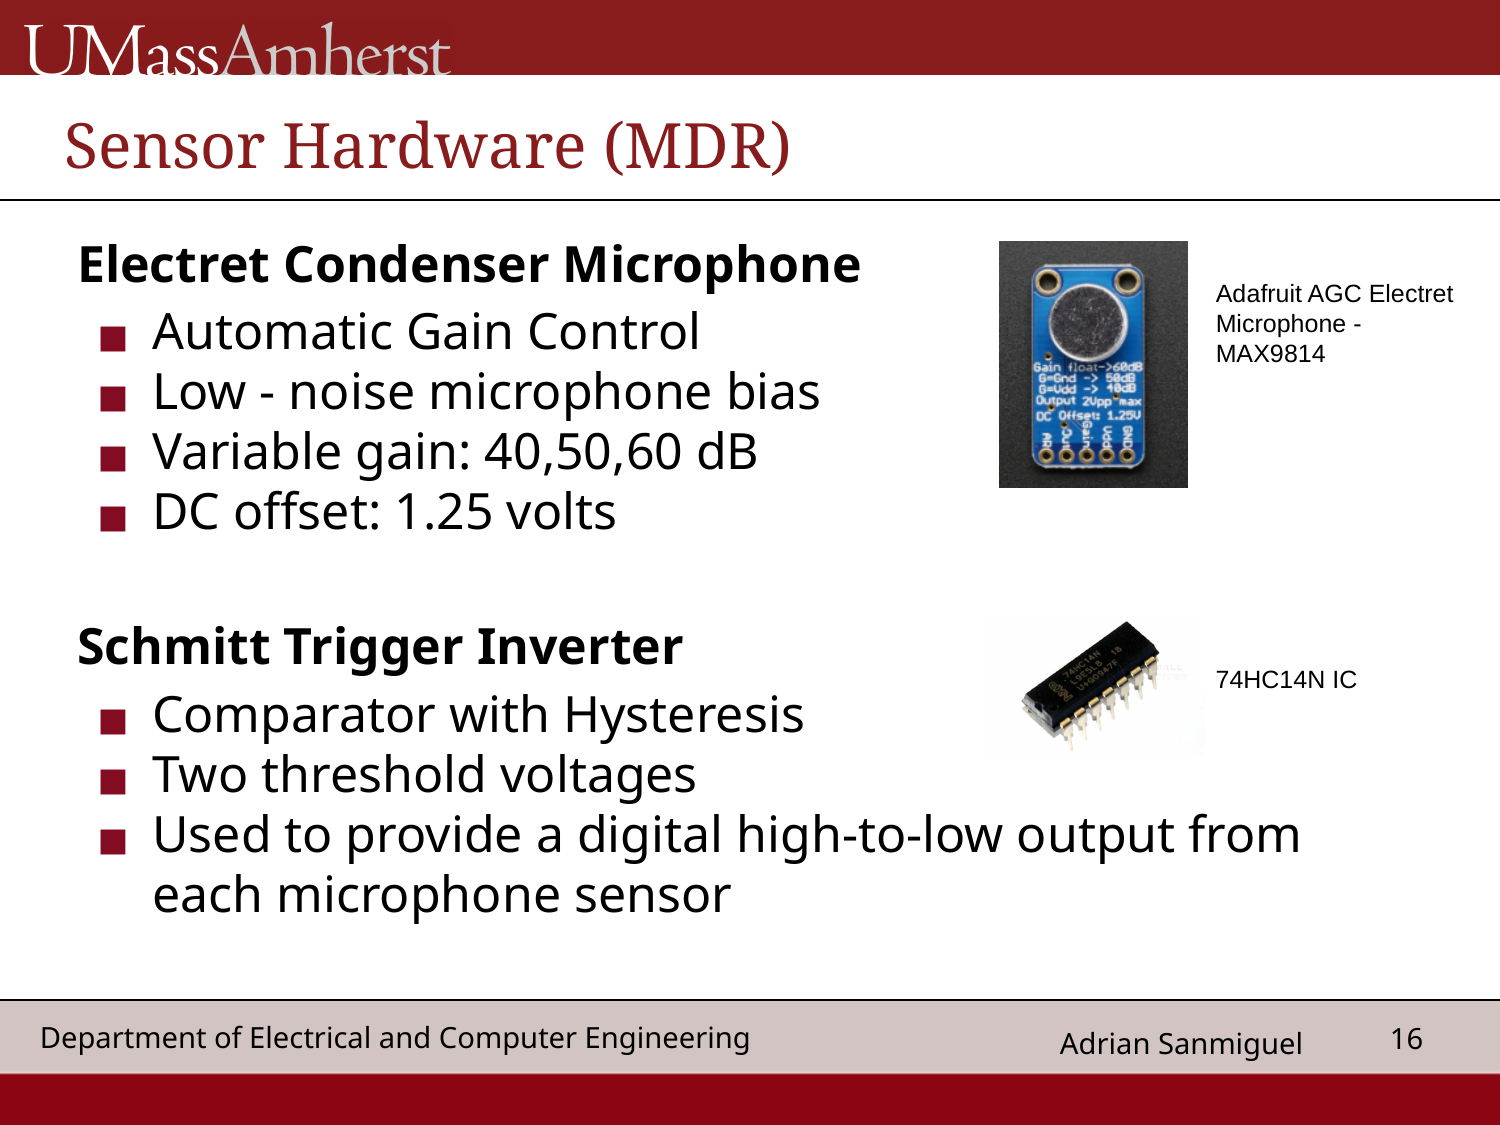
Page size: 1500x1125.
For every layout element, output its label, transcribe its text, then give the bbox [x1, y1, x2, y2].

text_box Adafruit AGC Electret Microphone - MAX9814 [1200, 262, 1478, 351]
list Electret Condenser Microphone Automatic Gain Control Low - noise microphone bias Variable gain: 40,50,60 dB DC offset: 1.25 volts Schmitt Trigger Inverter Comparator with Hysteresis Two threshold voltages Used to provide a digital high-to-low output from each microphone sensor [62, 224, 1400, 963]
picture [999, 241, 1188, 489]
picture [982, 611, 1205, 759]
text_box 74HC14N IC [1209, 648, 1446, 703]
text_box Adrian Sanmiguel [1044, 1010, 1346, 1065]
picture [0, 0, 1500, 75]
picture [0, 1001, 1500, 1125]
title Sensor Hardware (MDR) [50, 99, 1500, 188]
